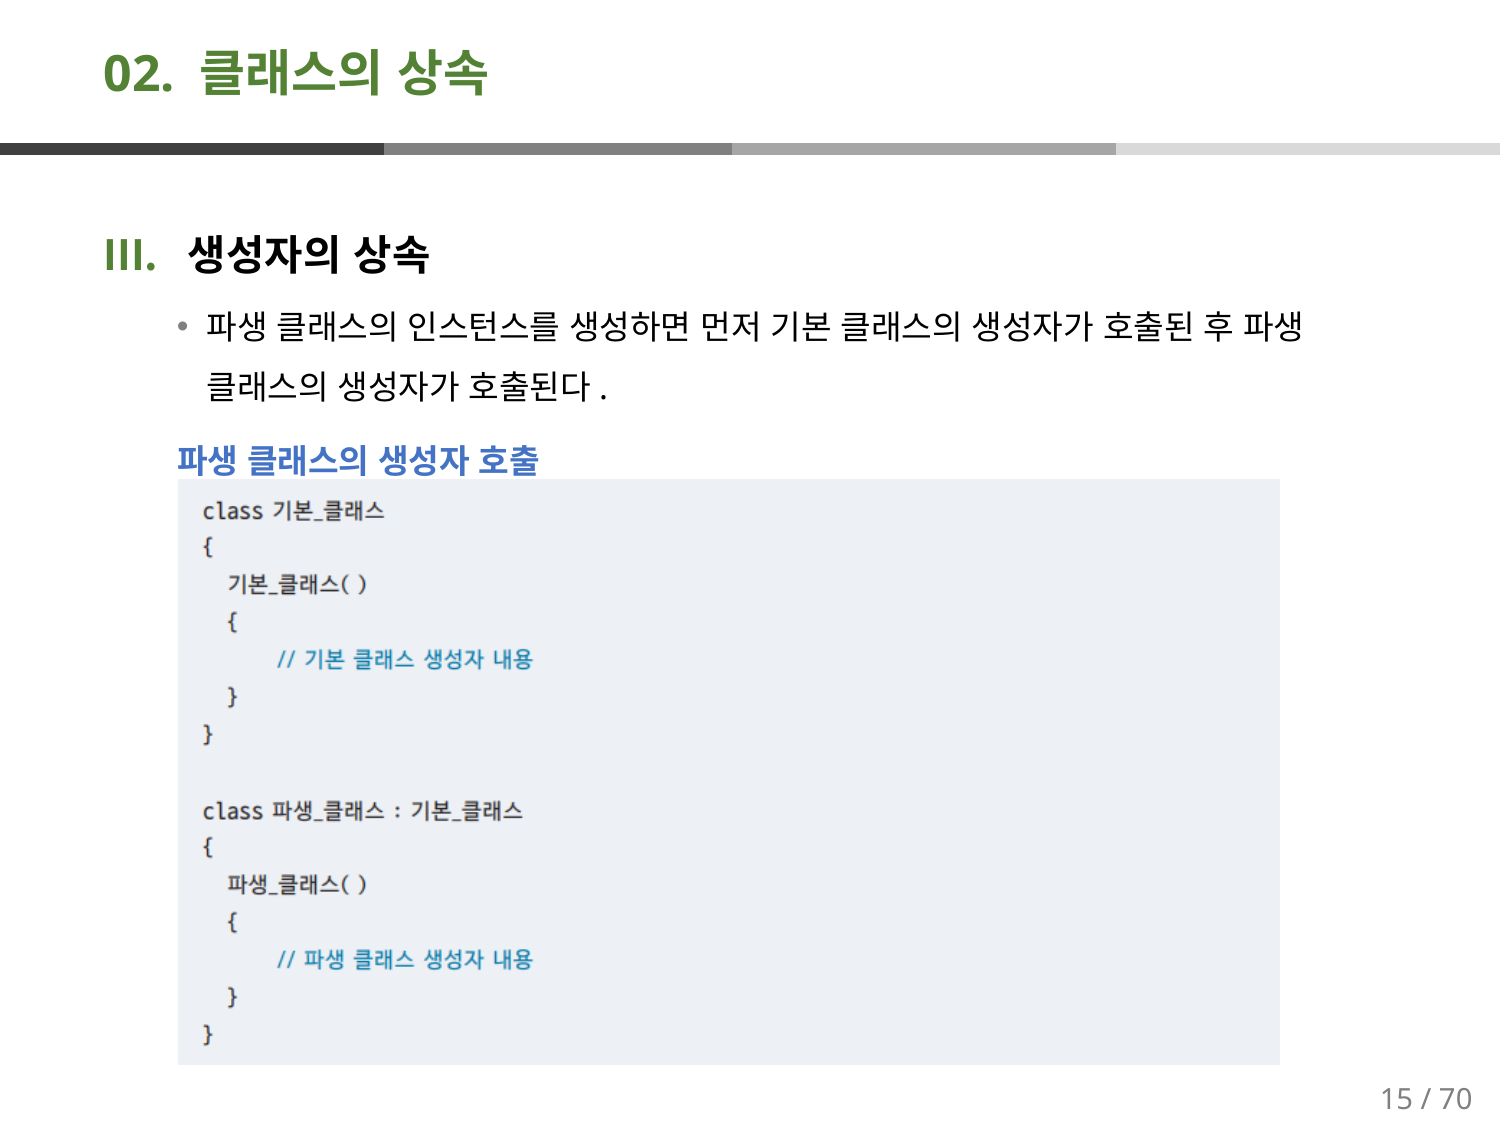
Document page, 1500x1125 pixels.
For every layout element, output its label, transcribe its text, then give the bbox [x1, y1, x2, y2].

title 02. 클래스의 상속 [88, 30, 1400, 121]
picture [171, 479, 1280, 1065]
list 생성자의 상속 파생 클래스의 인스턴스를 생성하면 먼저 기본 클래스의 생성자가 호출된 후 파생 클래스의 생성자가 호출된다. 파생 클래스의 생성자 호출 [88, 196, 1400, 1125]
